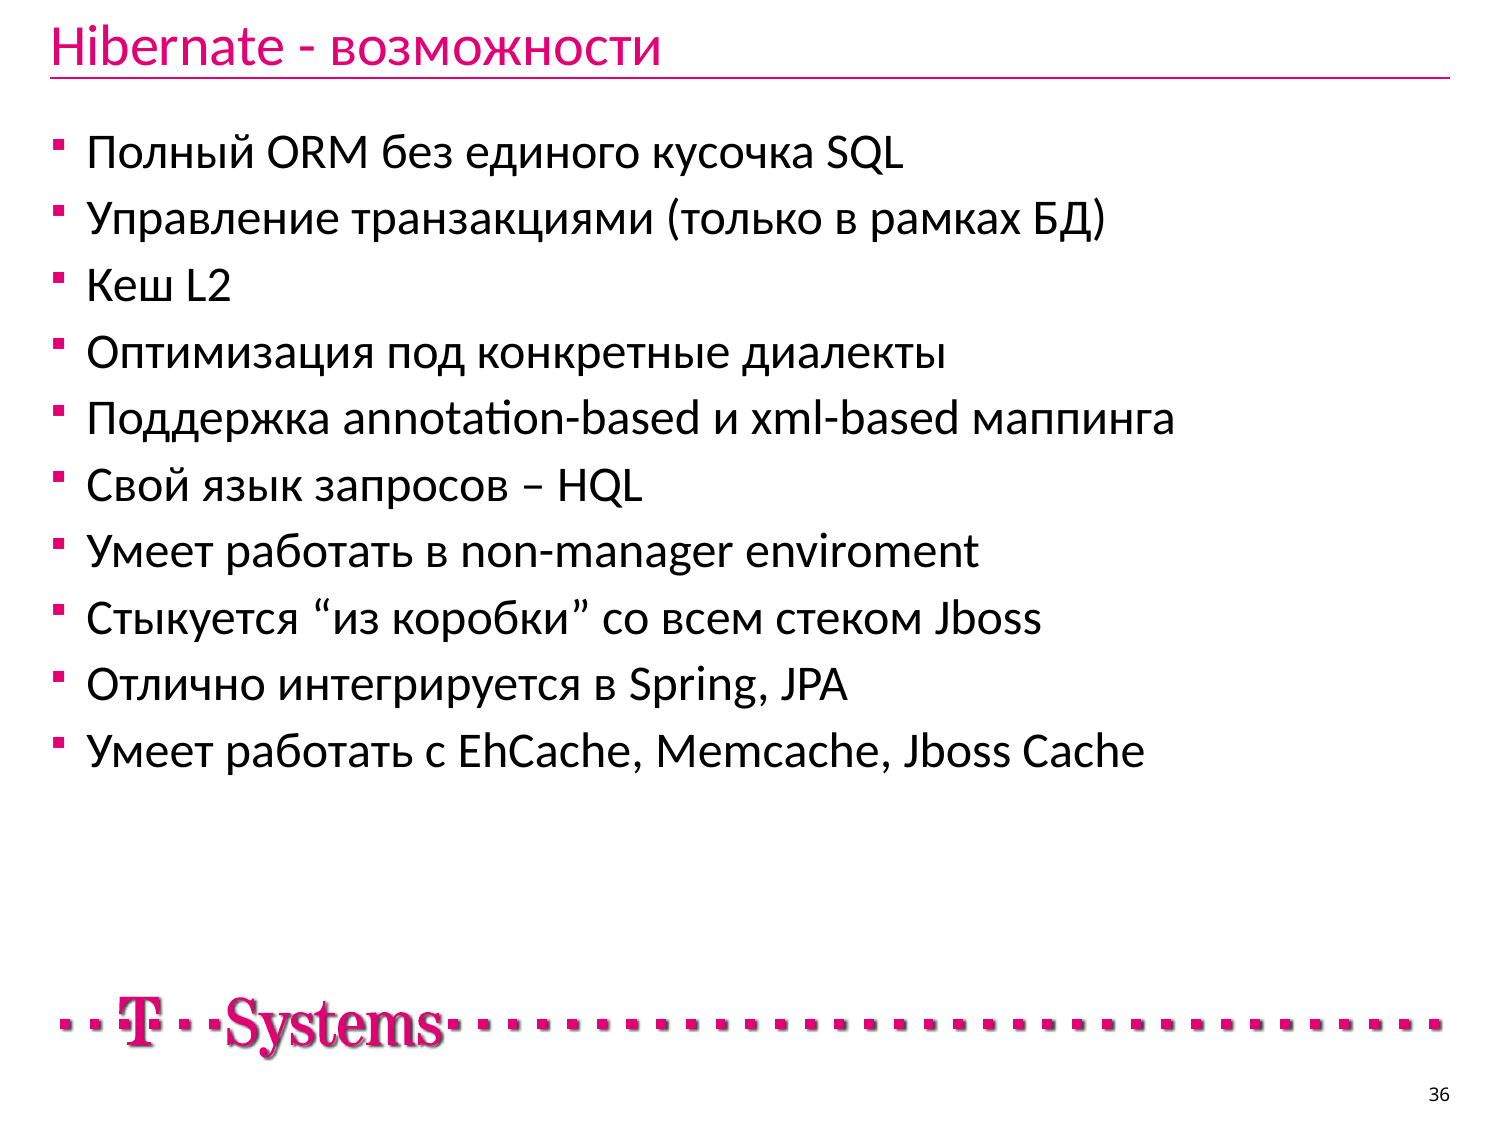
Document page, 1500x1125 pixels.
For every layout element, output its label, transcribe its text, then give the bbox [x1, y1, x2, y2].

title Hibernate - возможности [50, 14, 1450, 91]
list Полный ORM без единого кусочка SQL Управление транзакциями (только в рамках БД) Кеш L2 Оптимизация под конкретные диалекты Поддержка annotation-based и xml-based маппинга Свой язык запросов – HQL Умеет работать в non-manager enviroment Стыкуется “из коробки” со всем стеком Jboss Отлично интегрируется в Spring, JPA Умеет работать с EhCache, Memcache, Jboss Cache [50, 125, 1471, 953]
slide_number 36 [1361, 1082, 1451, 1107]
